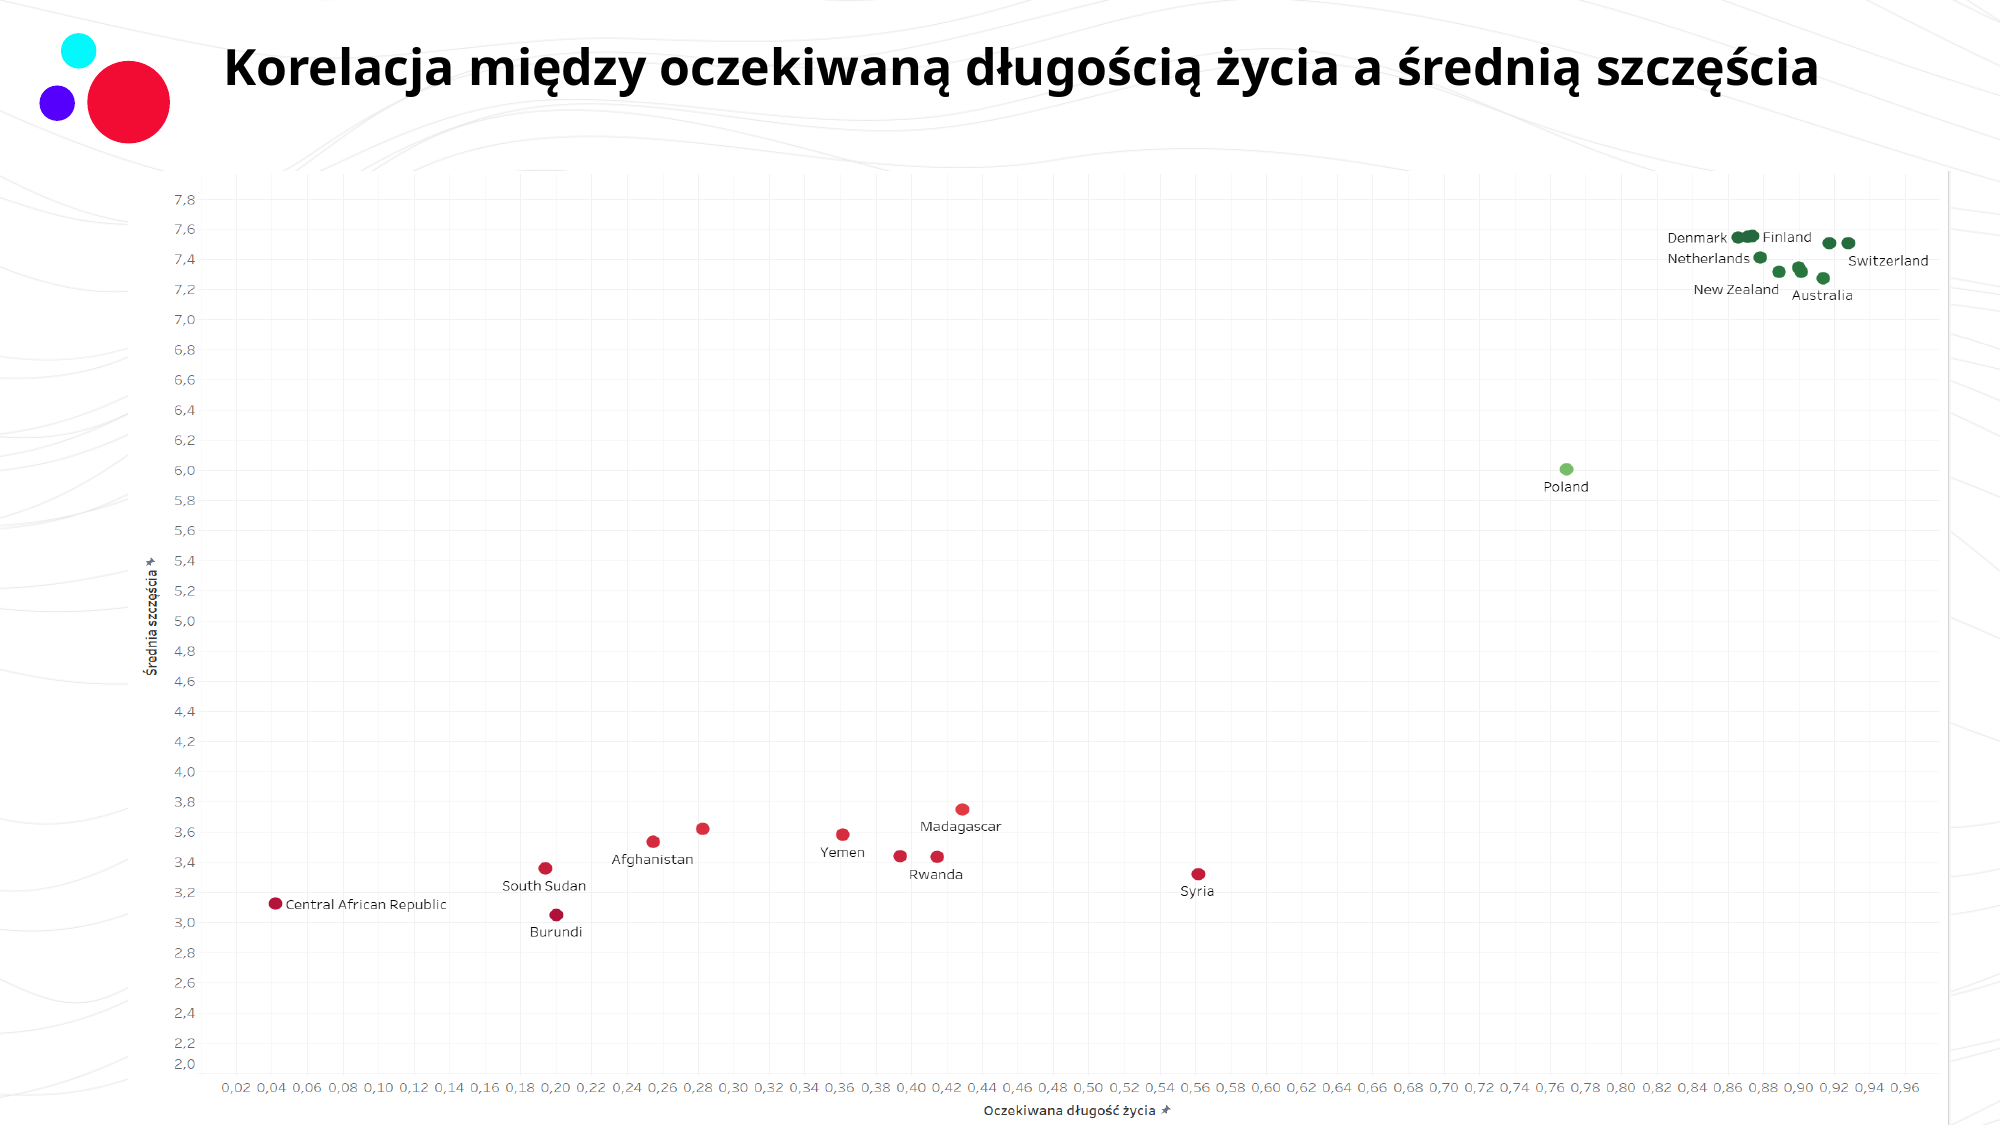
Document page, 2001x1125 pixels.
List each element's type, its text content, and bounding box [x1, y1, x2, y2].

title Korelacja między oczekiwaną długością życia a średnią szczęścia [208, 34, 1975, 119]
picture [0, 0, 2000, 1125]
